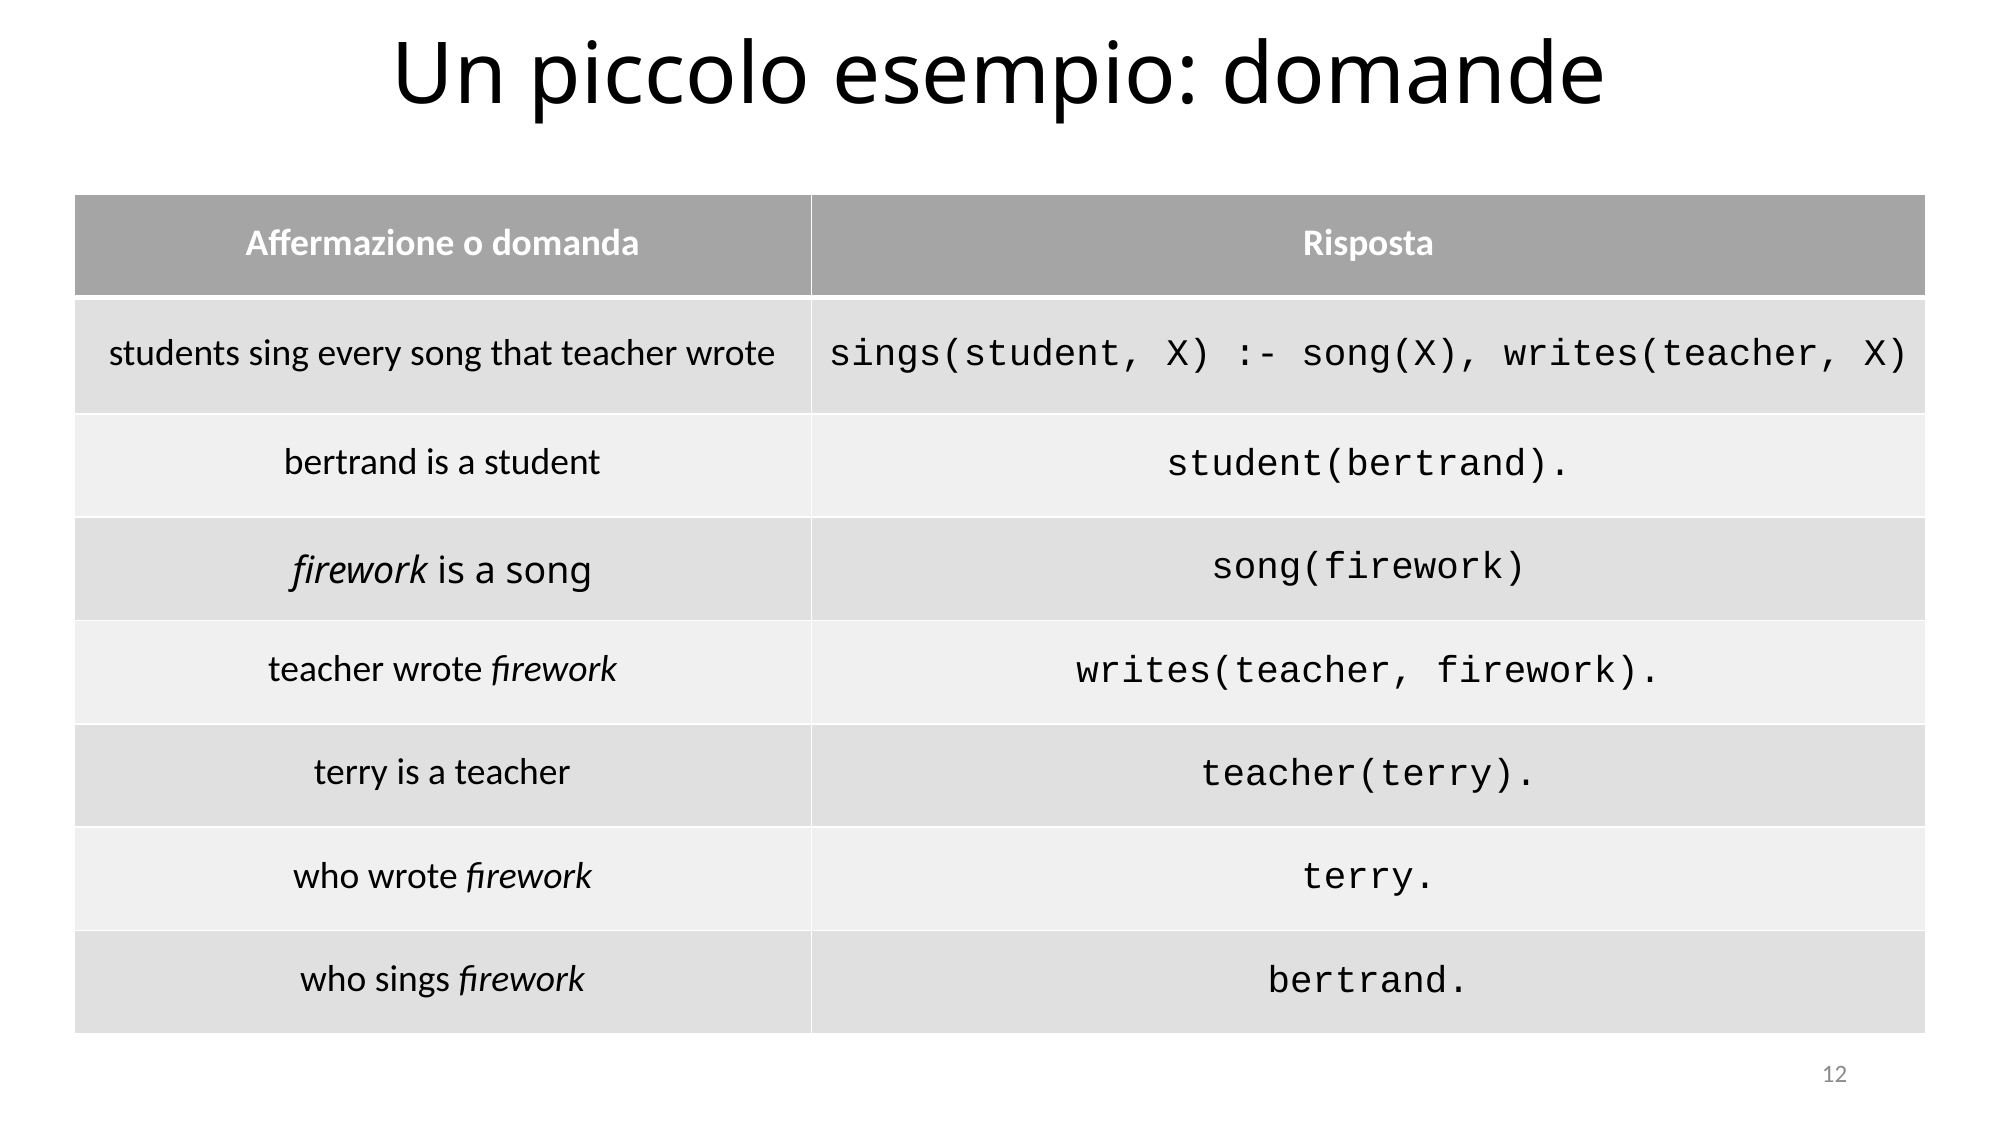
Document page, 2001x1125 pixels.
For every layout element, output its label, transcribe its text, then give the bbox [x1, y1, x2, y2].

table_cell teacher wrote firework [75, 621, 811, 723]
table_cell terry is a teacher [75, 725, 811, 826]
table_header Risposta [812, 195, 1925, 295]
table_cell sings(student, X) :- song(X), writes(teacher, X) [812, 300, 1925, 413]
slide_number 12 [1412, 1042, 1863, 1103]
table_cell student(bertrand). [812, 415, 1925, 516]
table_cell writes(teacher, firework). [812, 621, 1925, 723]
table_cell who wrote firework [75, 828, 811, 930]
table_cell teacher(terry). [812, 725, 1925, 826]
table_cell bertrand is a student [75, 415, 811, 516]
table_cell terry. [812, 828, 1925, 930]
table_cell bertrand. [812, 931, 1925, 1033]
table_header Affermazione o domanda [75, 195, 811, 295]
table_cell firework is a song [75, 518, 811, 620]
table_cell song(firework) [812, 518, 1925, 620]
text_box Un piccolo esempio: domande [137, 22, 1863, 135]
table_cell students sing every song that teacher wrote [75, 300, 811, 413]
table_cell who sings firework [75, 931, 811, 1033]
